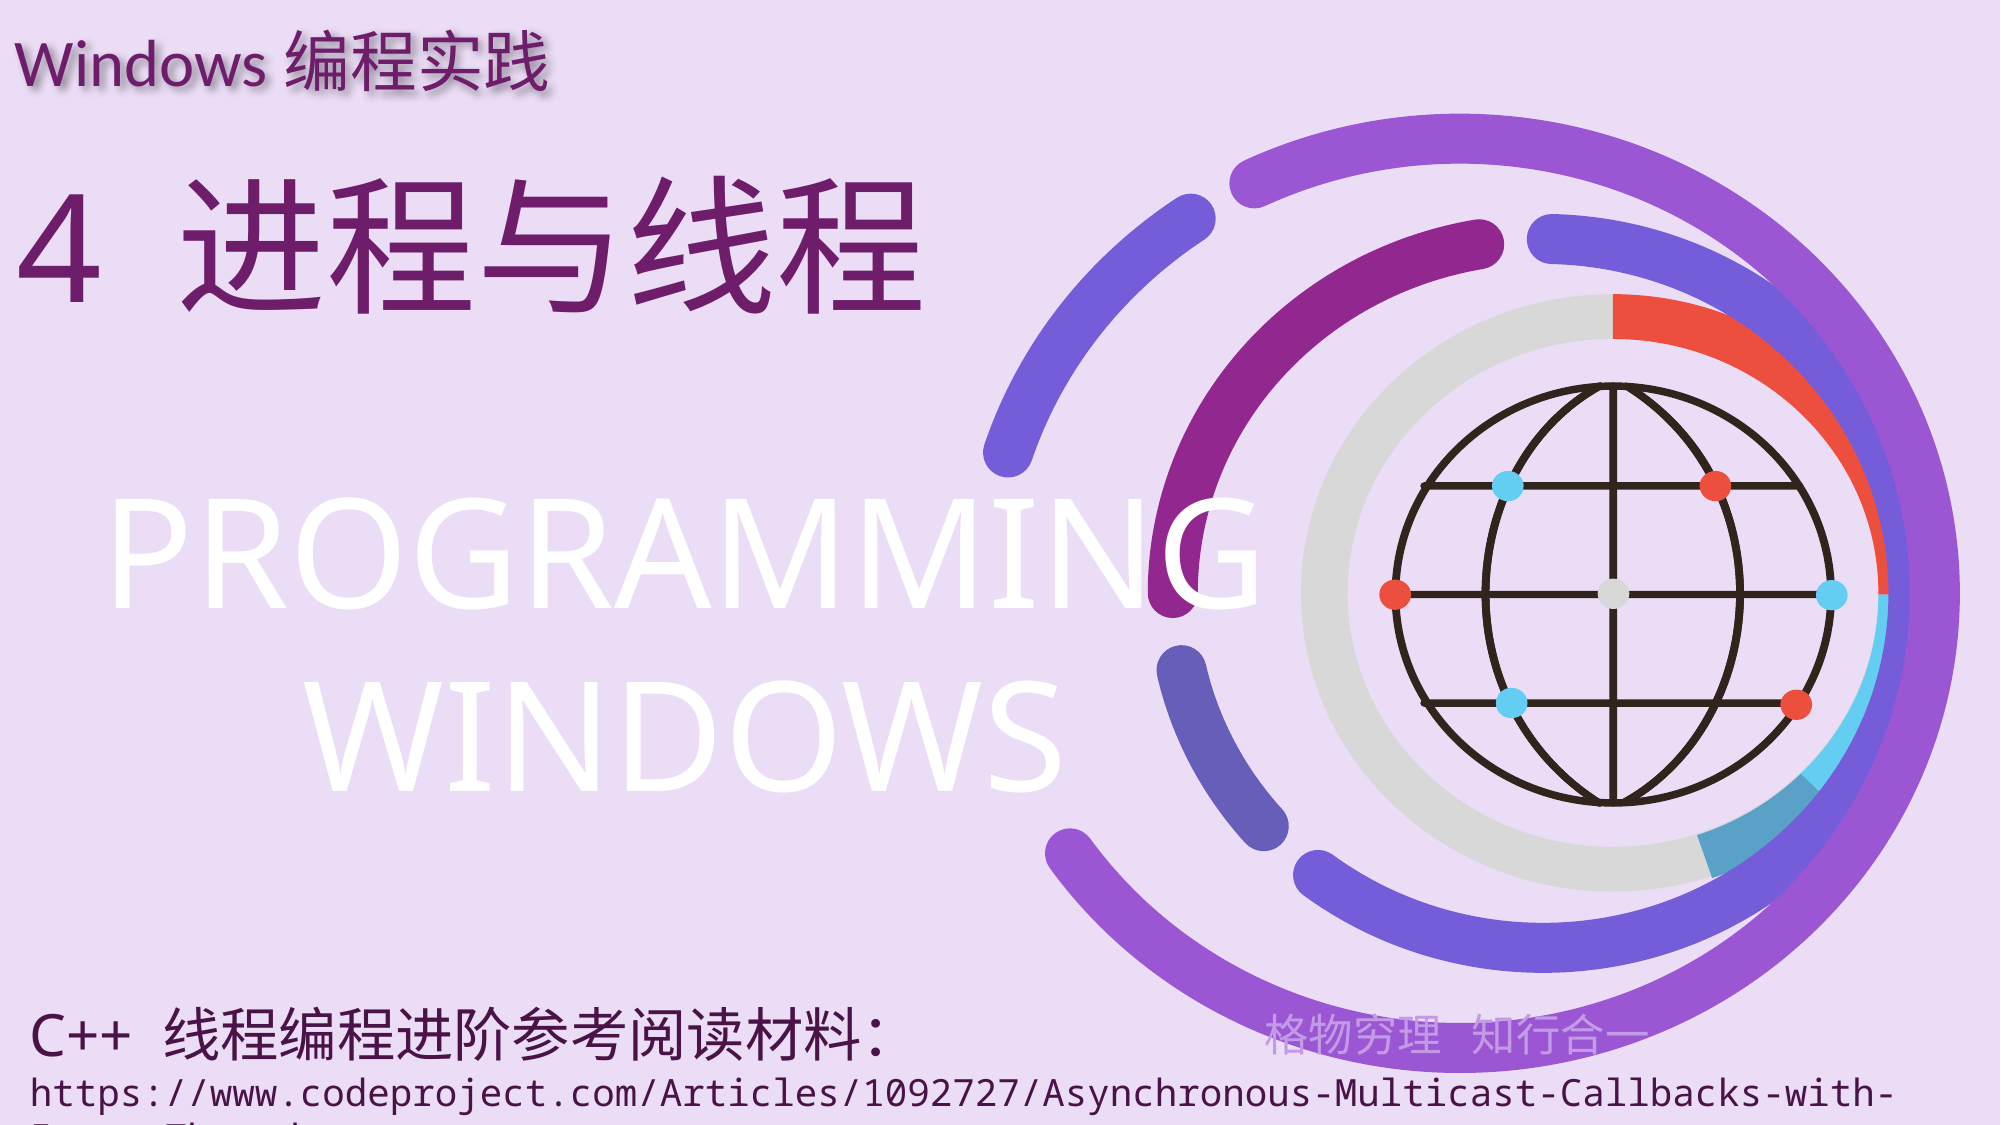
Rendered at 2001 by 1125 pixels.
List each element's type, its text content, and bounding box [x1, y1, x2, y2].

title Windows编程实践 [0, 12, 1372, 161]
text_box C++ 线程编程进阶参考阅读材料： https://www.codeproject.com/Articles/1092727/Asynchronous-Multicast-Callbacks-with-Inter-Thread [15, 991, 2000, 1125]
text_box 4 进程与线程 [1, 144, 1335, 340]
